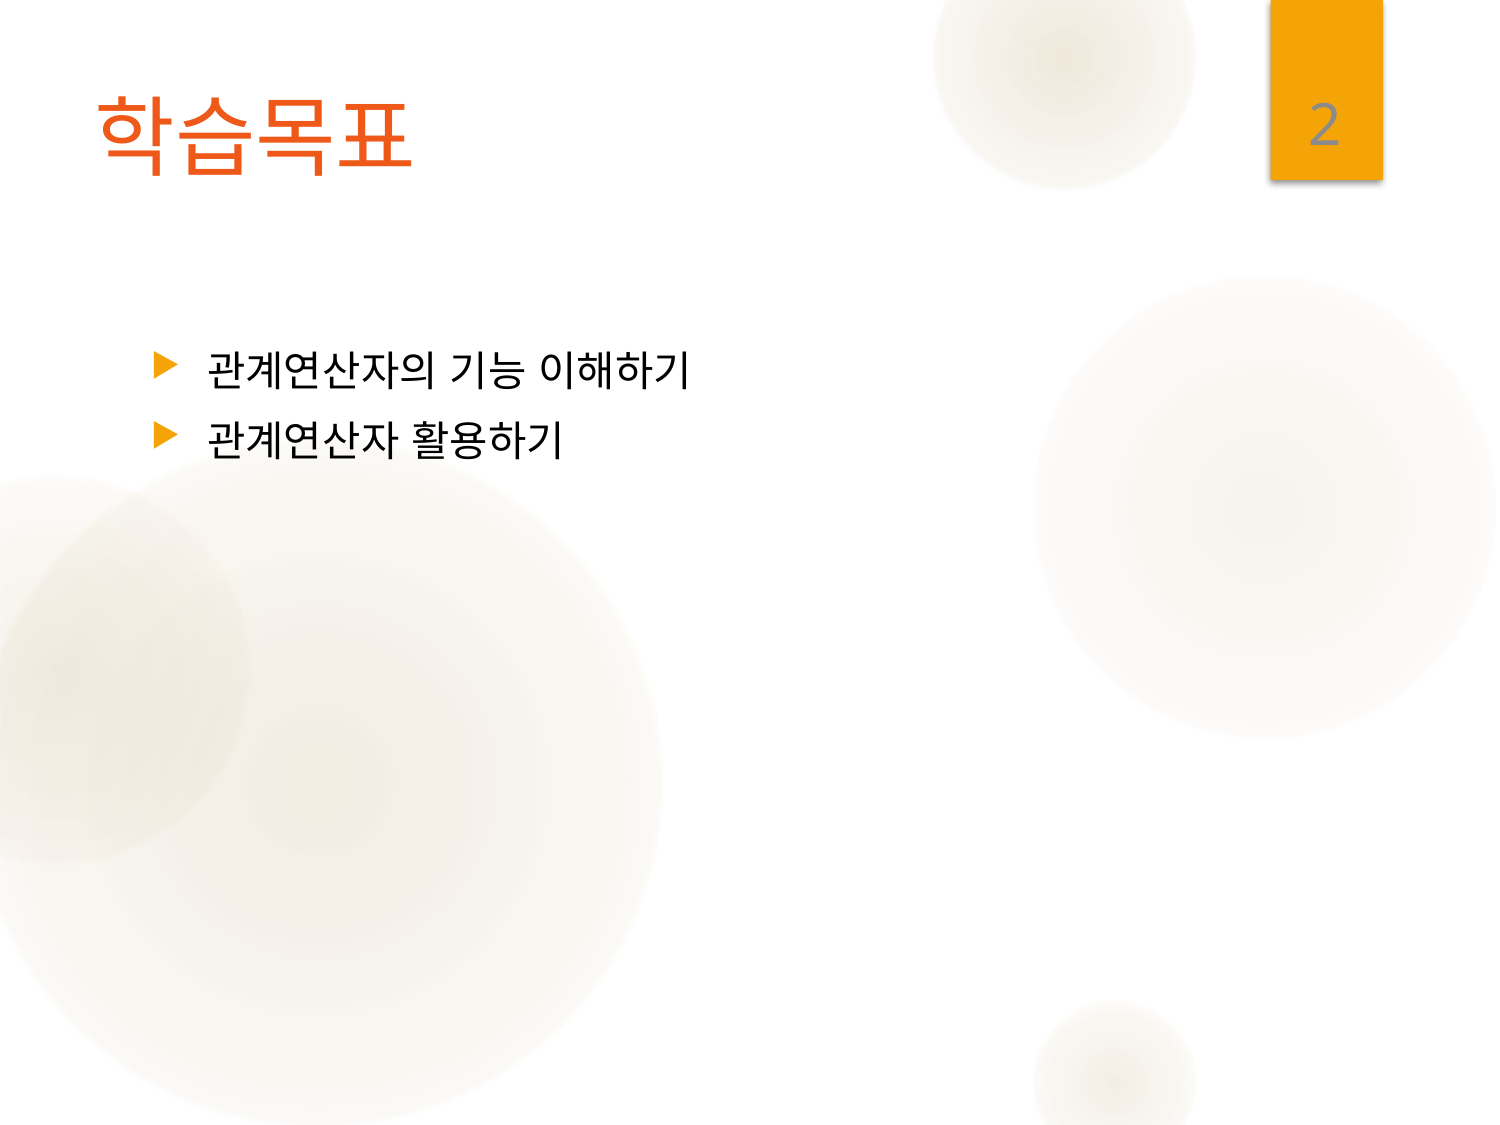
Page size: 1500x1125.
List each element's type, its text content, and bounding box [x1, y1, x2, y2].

list 관계연산자의 기능 이해하기 관계연산자 활용하기 [135, 336, 1237, 1025]
slide_number 2 [1273, 48, 1378, 175]
title 학습목표 [79, 74, 1237, 304]
